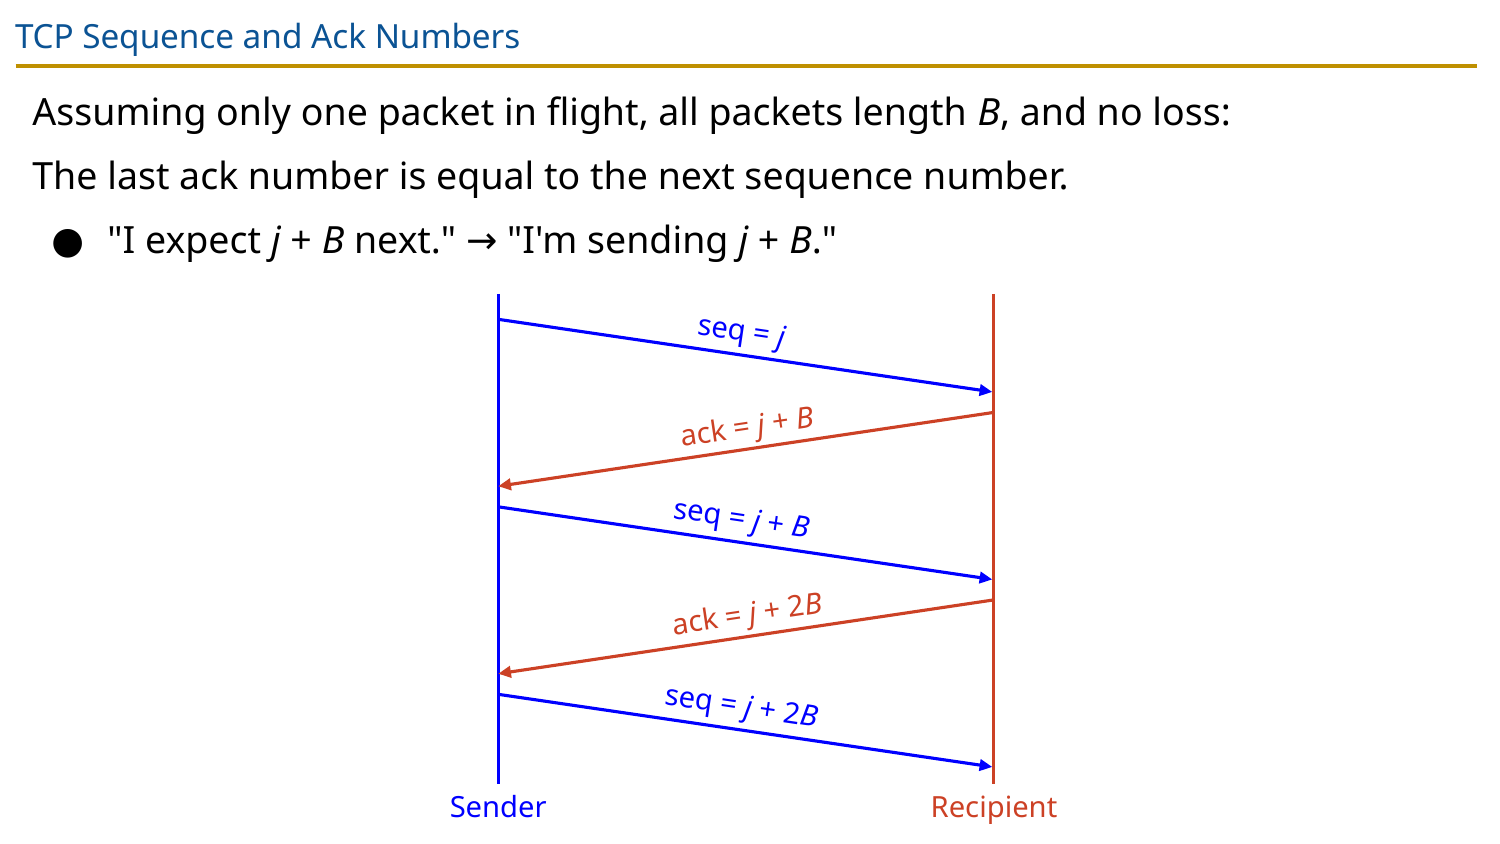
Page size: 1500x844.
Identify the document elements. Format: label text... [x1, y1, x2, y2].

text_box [498, 395, 995, 484]
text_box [498, 553, 995, 671]
text_box Recipient [895, 783, 1093, 828]
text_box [498, 668, 993, 768]
title TCP Sequence and Ack Numbers [0, 0, 1398, 65]
text_box Sender [407, 783, 589, 828]
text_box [498, 293, 993, 393]
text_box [498, 480, 993, 553]
list Assuming only one packet in flight, all packets length B, and no loss: The last ack number is equal to the next sequence number. "I expect j + B next." → "I'm sending j + B." [17, 65, 1480, 286]
